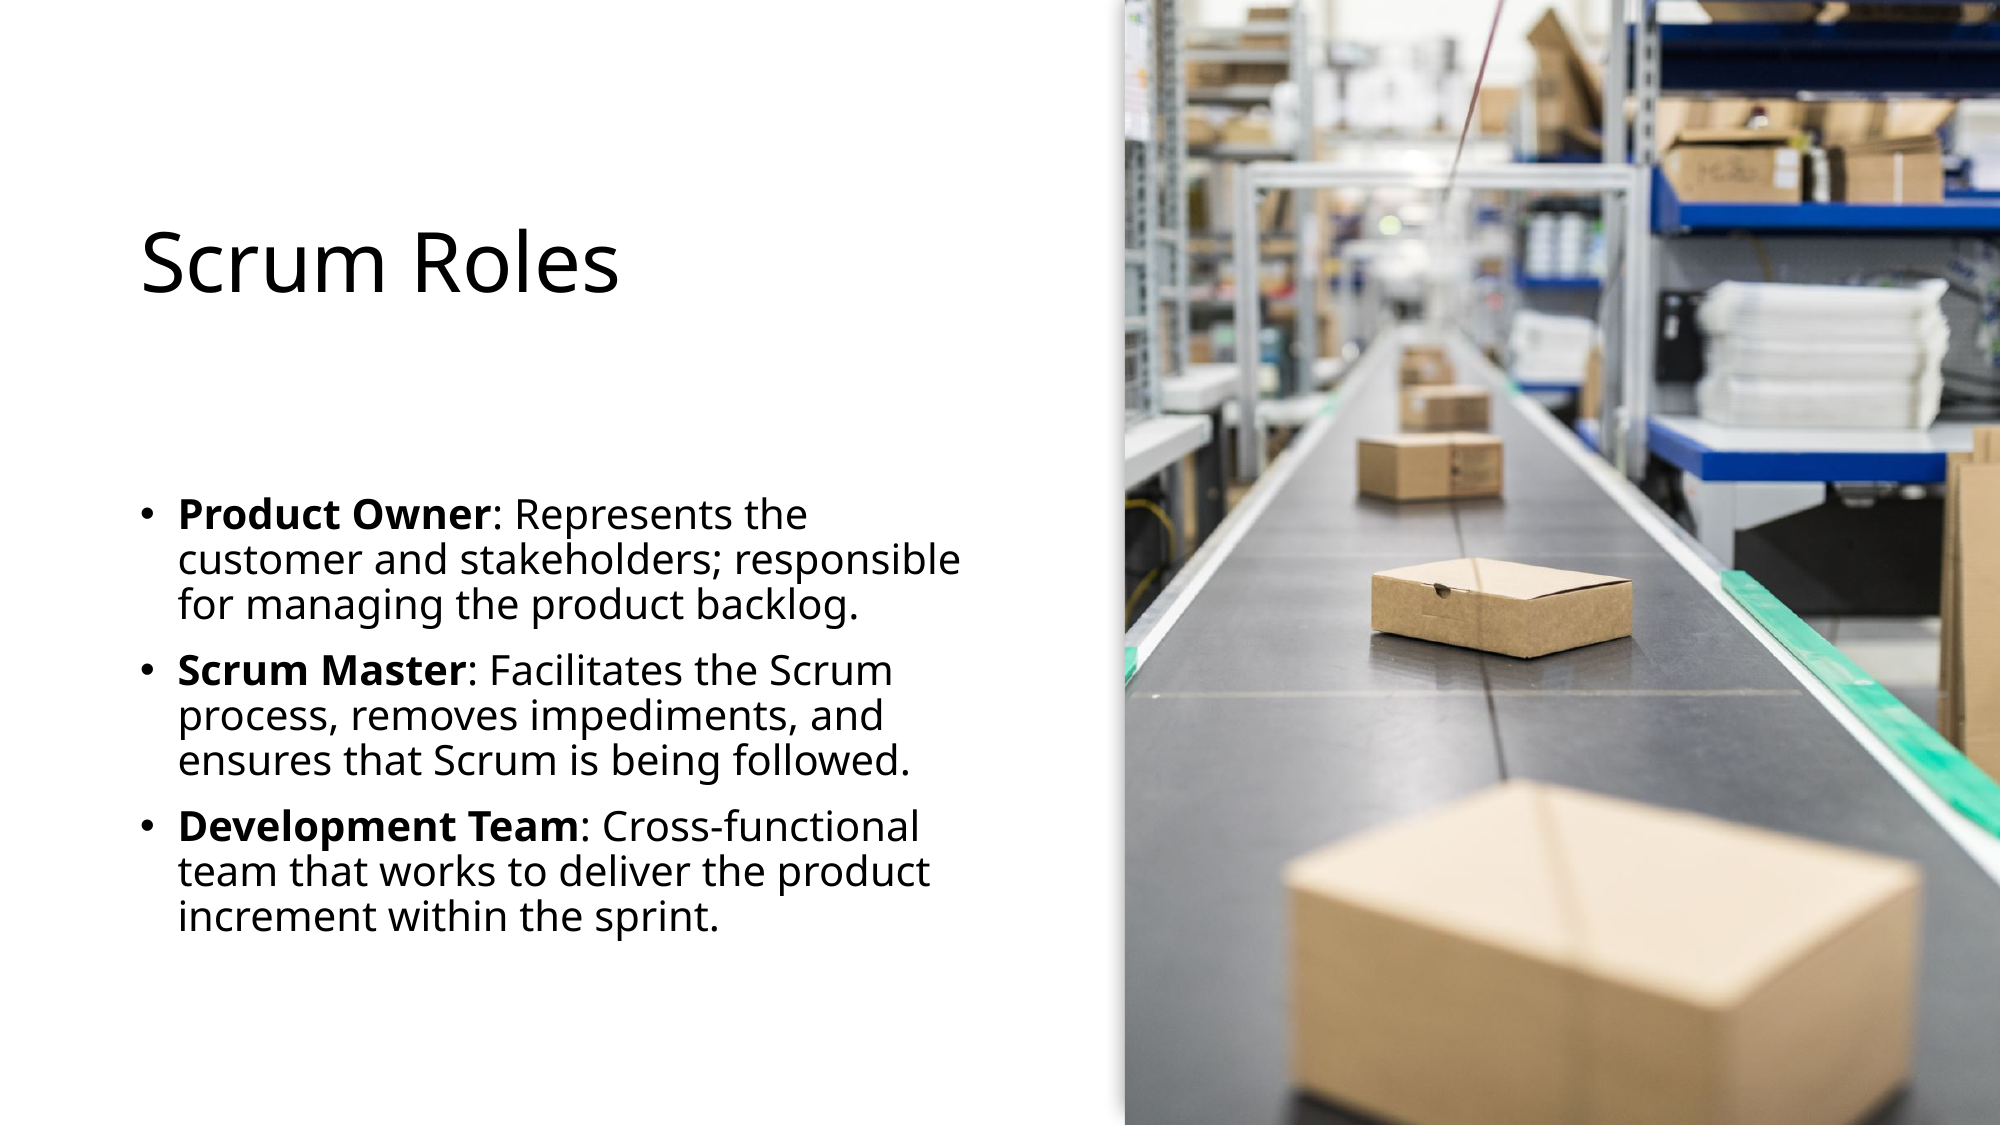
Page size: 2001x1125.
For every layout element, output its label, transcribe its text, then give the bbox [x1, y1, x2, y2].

picture [1124, 0, 2000, 1125]
list Product Owner: Represents the customer and stakeholders; responsible for managing the product backlog. Scrum Master: Facilitates the Scrum process, removes impediments, and ensures that Scrum is being followed. Development Team: Cross-functional team that works to deliver the product increment within the sprint. [124, 405, 1000, 1024]
text_box [0, 0, 1124, 1125]
title Scrum Roles [124, 125, 1000, 405]
